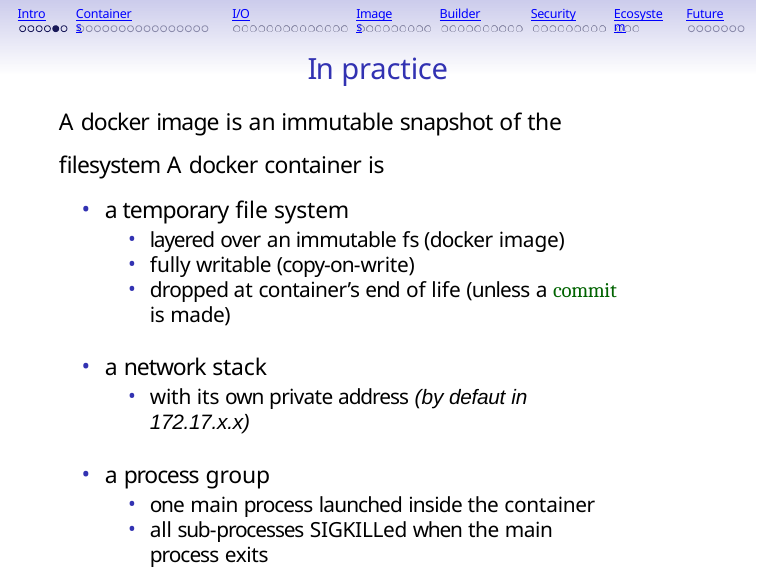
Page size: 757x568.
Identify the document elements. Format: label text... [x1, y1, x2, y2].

picture [233, 25, 640, 33]
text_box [0, 0, 757, 75]
text_box In practice A docker image is an immutable snapshot of the filesystem A docker container is a temporary file system layered over an immutable fs (docker image) fully writable (copy-on-write) dropped at container’s end of life (unless a commit is made) a network stack with its own private address (by defaut in 172.17.x.x) a process group one main process launched inside the container all sub-processes SIGKILLed when the main process exits [44, 83, 691, 567]
